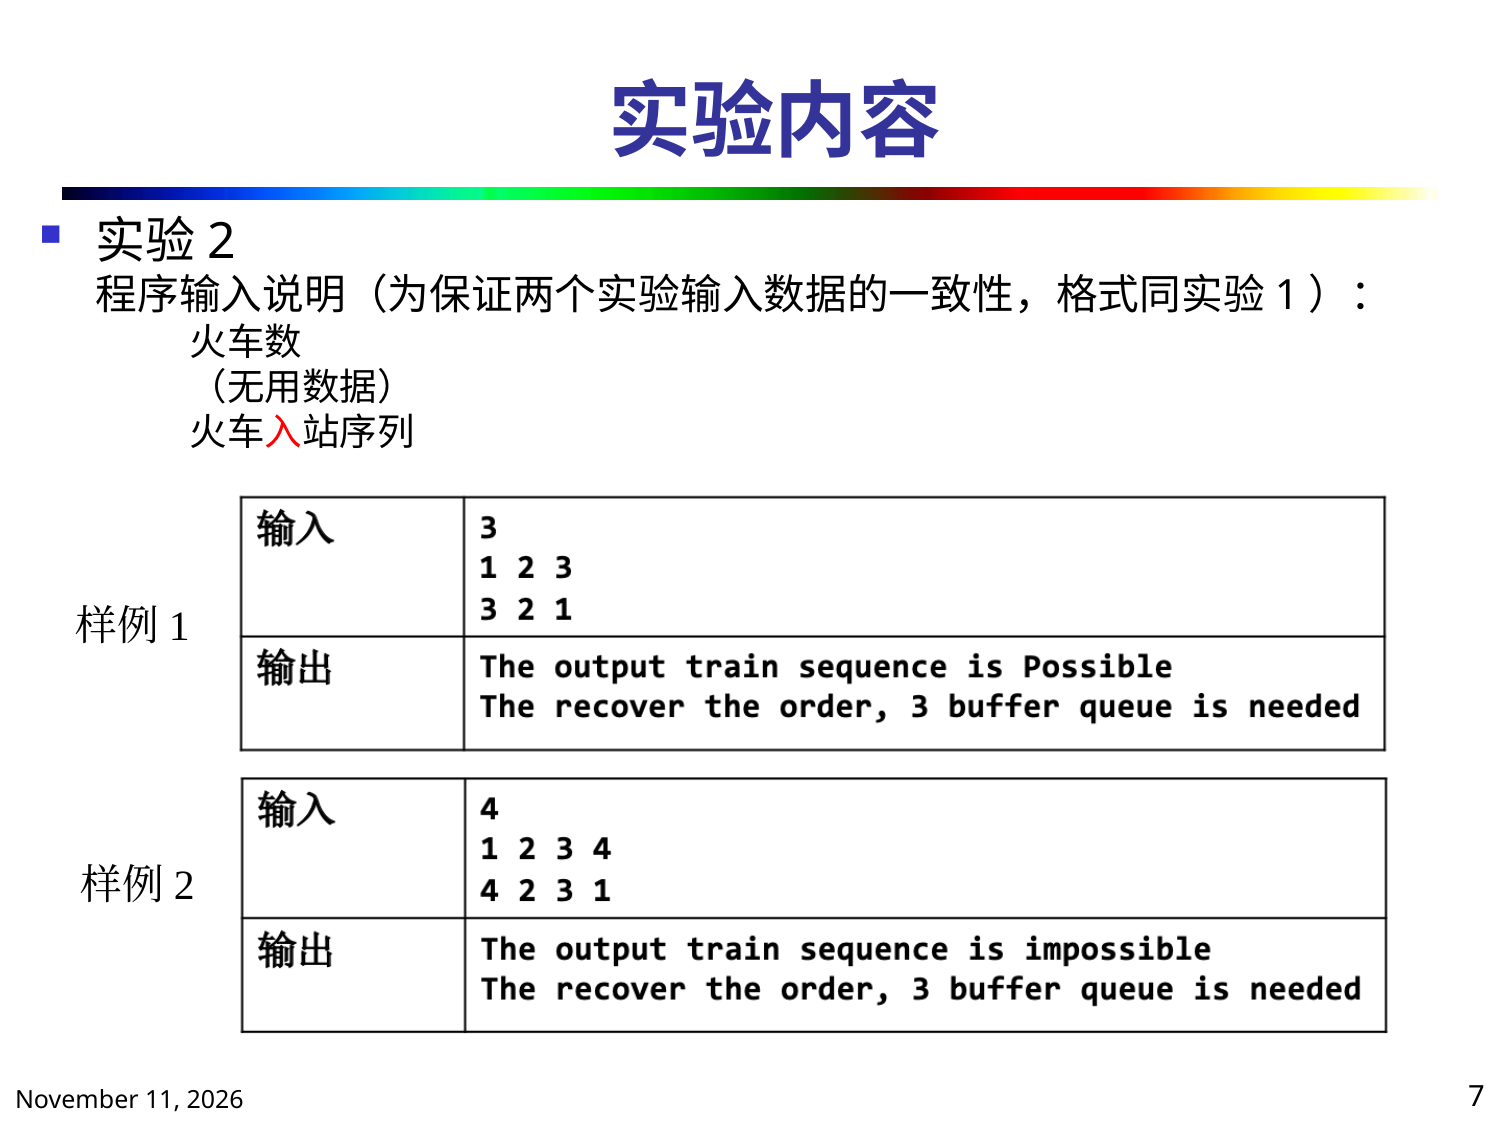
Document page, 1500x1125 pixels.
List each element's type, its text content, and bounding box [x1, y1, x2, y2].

slide_number 7 [1187, 1049, 1500, 1125]
picture [62, 187, 355, 200]
picture [382, 187, 1438, 200]
text_box 样例1 [60, 591, 225, 656]
picture [230, 487, 1400, 761]
picture [230, 768, 1417, 1053]
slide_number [0, 1049, 313, 1125]
title 实验内容 [87, 24, 1463, 176]
list 实验2 程序输入说明（为保证两个实验输入数据的一致性，格式同实验1）： 火车数 （无用数据） 火车入站序列 [24, 212, 1451, 1076]
text_box 样例2 [65, 850, 225, 916]
